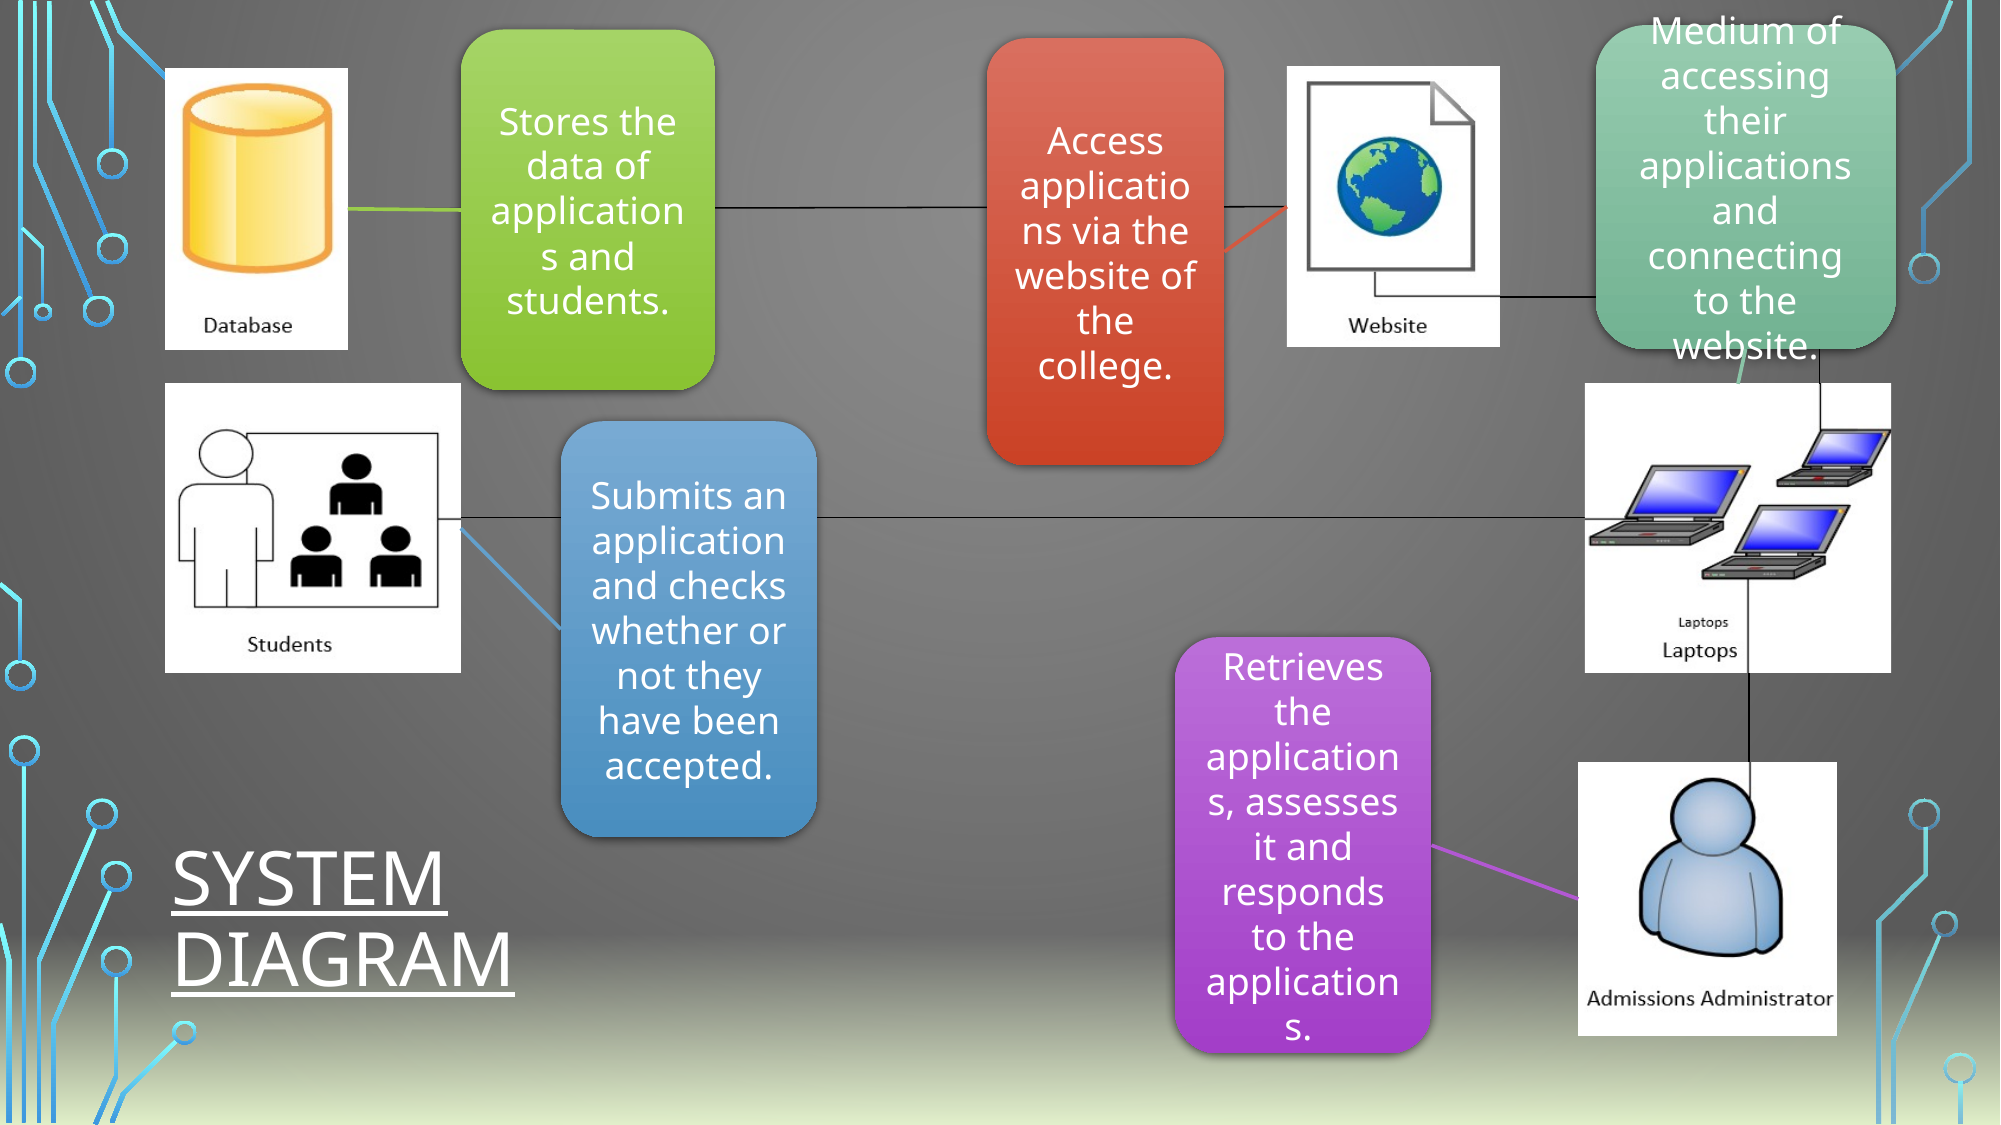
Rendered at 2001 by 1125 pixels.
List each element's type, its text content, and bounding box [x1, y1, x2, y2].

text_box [164, 24, 1896, 1054]
title system diagram [156, 800, 164, 1043]
